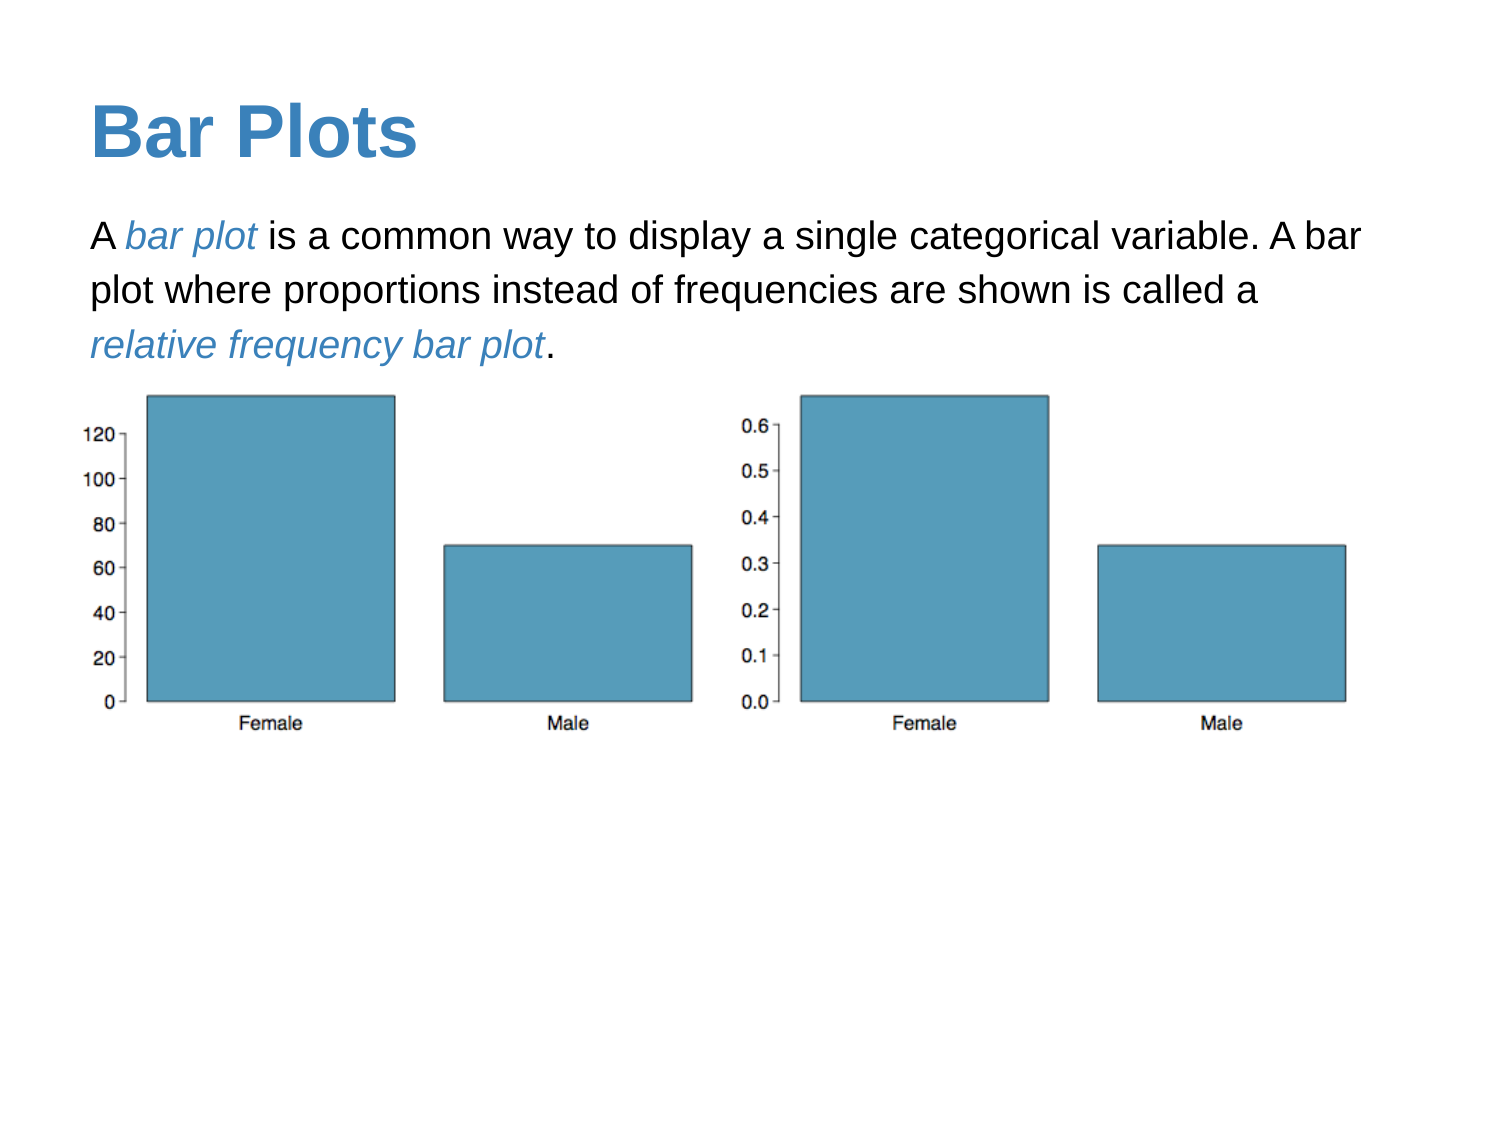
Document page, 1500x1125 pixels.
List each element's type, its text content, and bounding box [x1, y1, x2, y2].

list A bar plot is a common way to display a single categorical variable. A bar plot where proportions instead of frequencies are shown is called a relative frequency bar plot. [75, 187, 1413, 395]
picture [74, 384, 1355, 740]
title Bar Plots [75, 0, 1425, 188]
